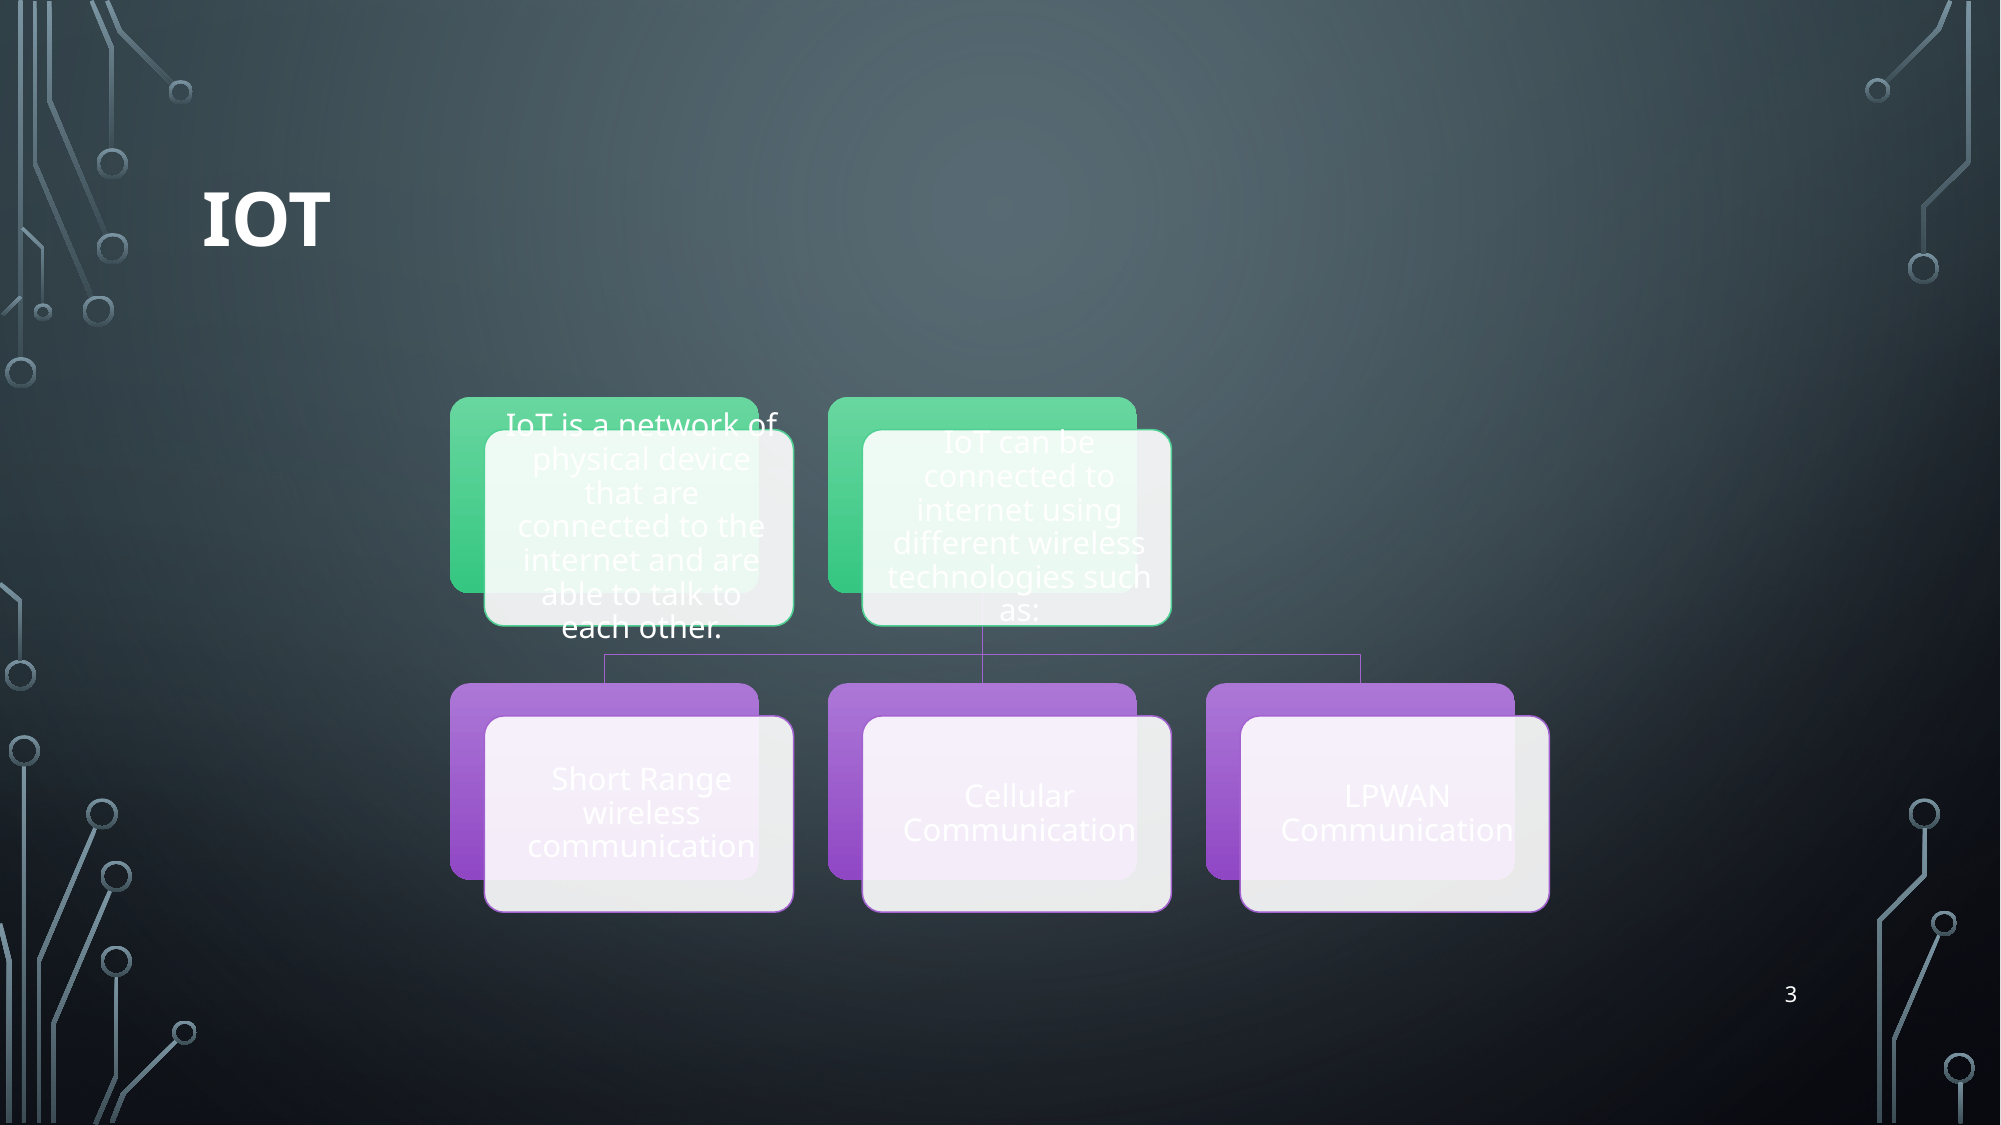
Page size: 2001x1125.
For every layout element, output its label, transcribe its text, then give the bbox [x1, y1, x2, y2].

slide_number 2 [1685, 965, 1813, 1025]
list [186, 396, 1813, 913]
title IOT [187, 101, 1813, 344]
